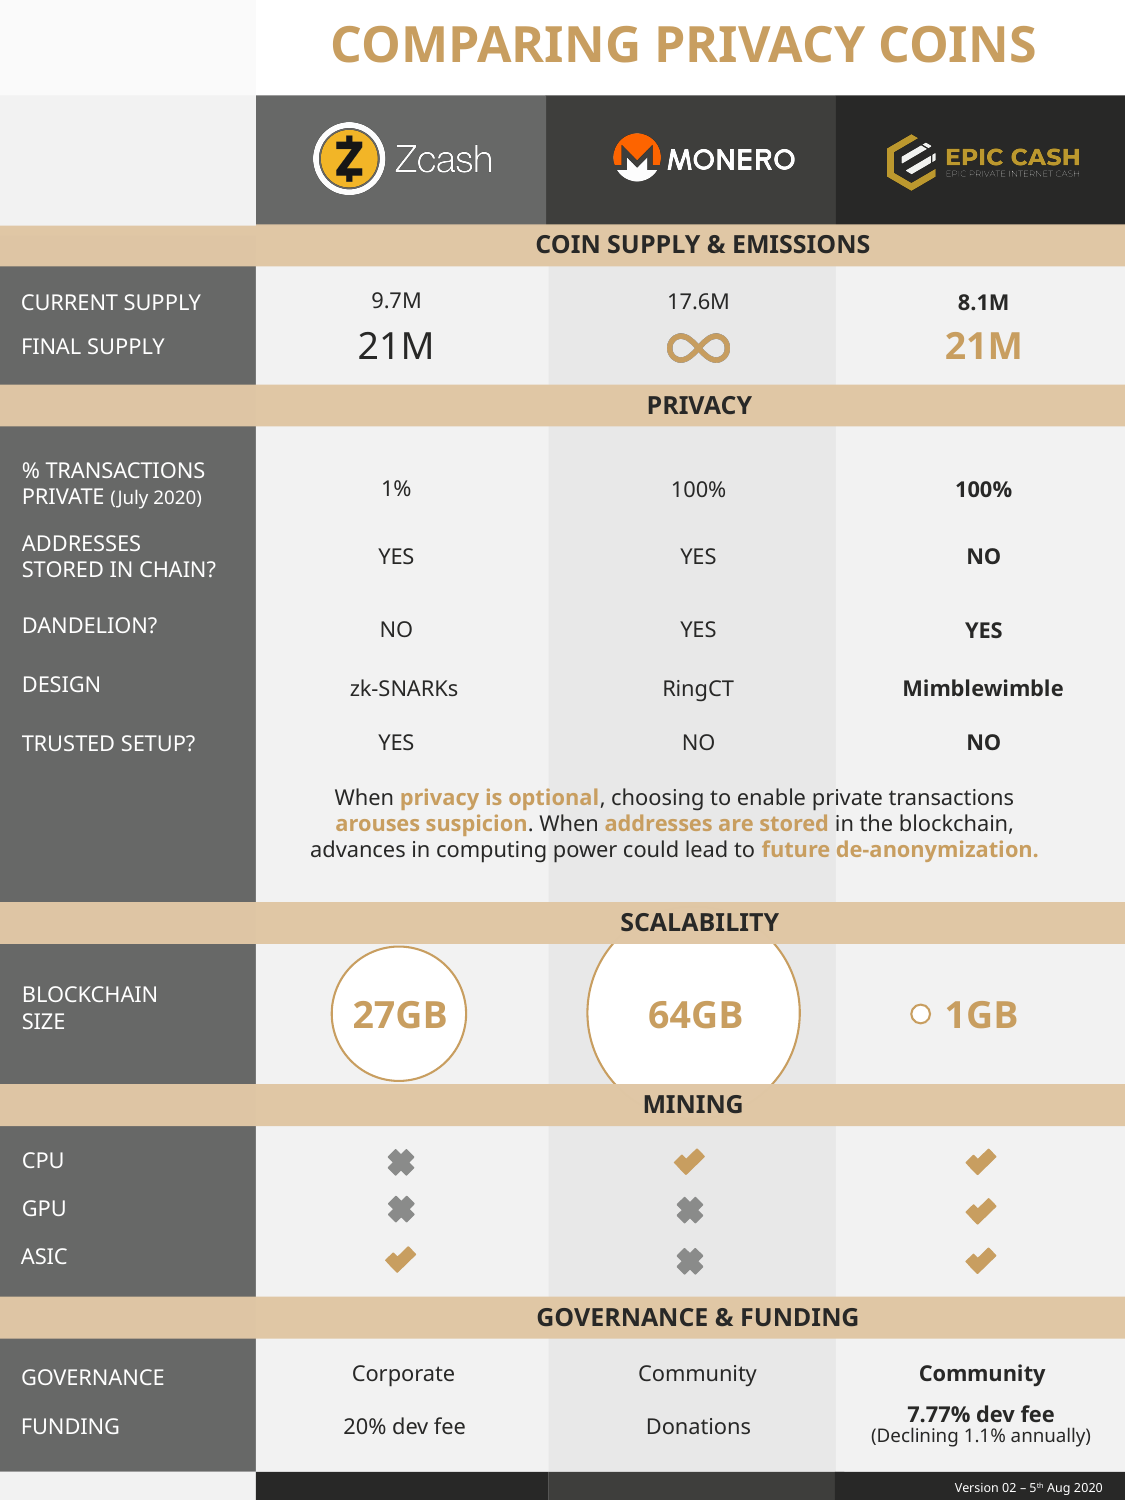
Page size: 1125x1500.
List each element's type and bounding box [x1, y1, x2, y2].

picture [313, 122, 491, 195]
text_box [0, 0, 1125, 1500]
picture [613, 133, 795, 182]
picture [887, 134, 1079, 191]
picture [667, 316, 730, 380]
